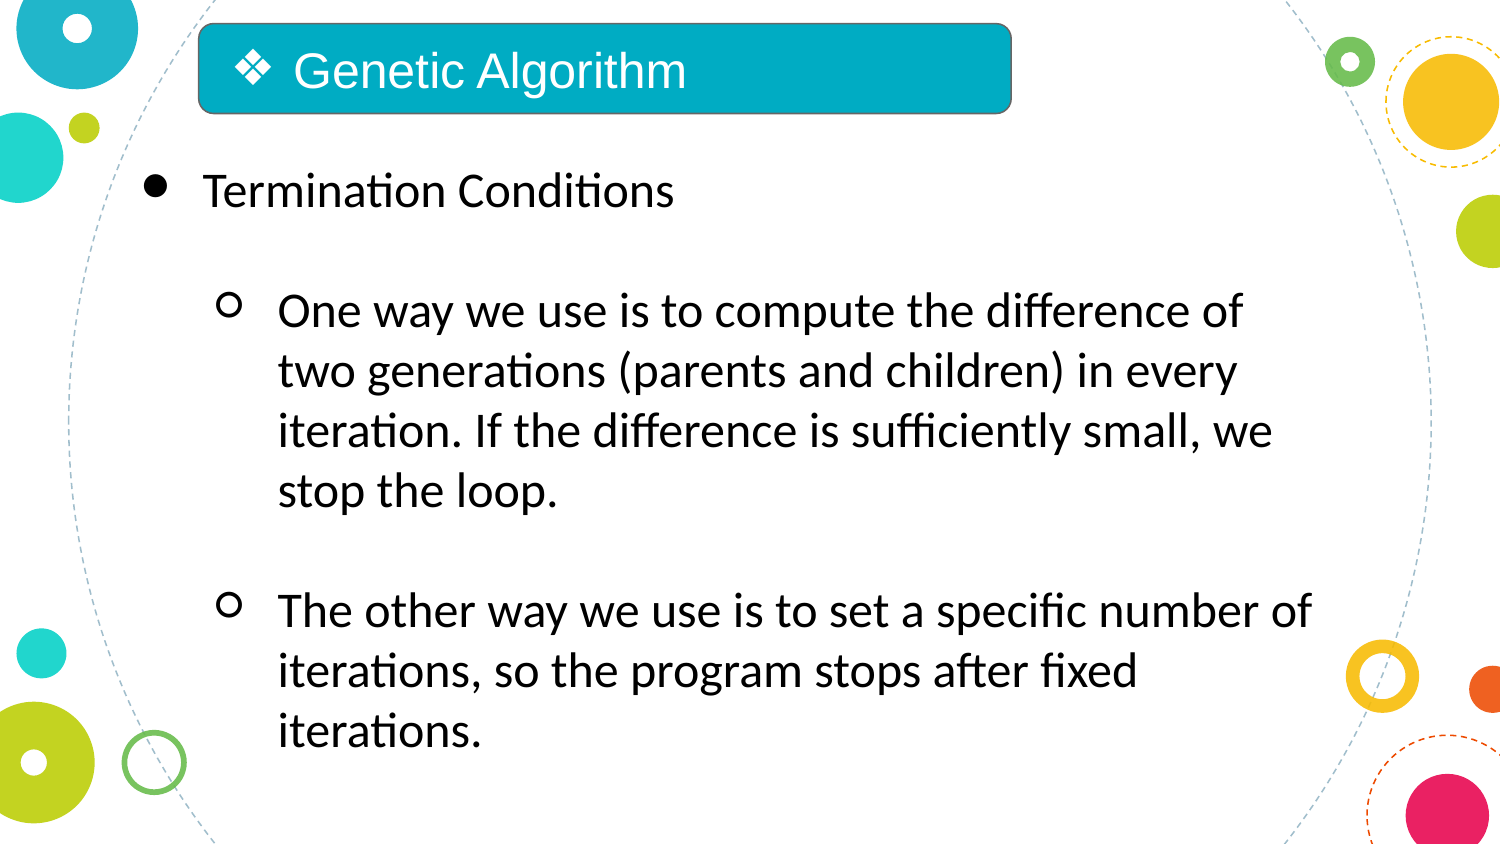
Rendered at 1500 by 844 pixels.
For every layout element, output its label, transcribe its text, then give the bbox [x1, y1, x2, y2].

text_box Termination Conditions One way we use is to compute the difference of two generations (parents and children) in every iteration. If the difference is sufficiently small, we stop the loop. The other way we use is to set a specific number of iterations, so the program stops after fixed iterations. [112, 142, 1345, 702]
text_box Genetic Algorithm [198, 23, 1012, 114]
